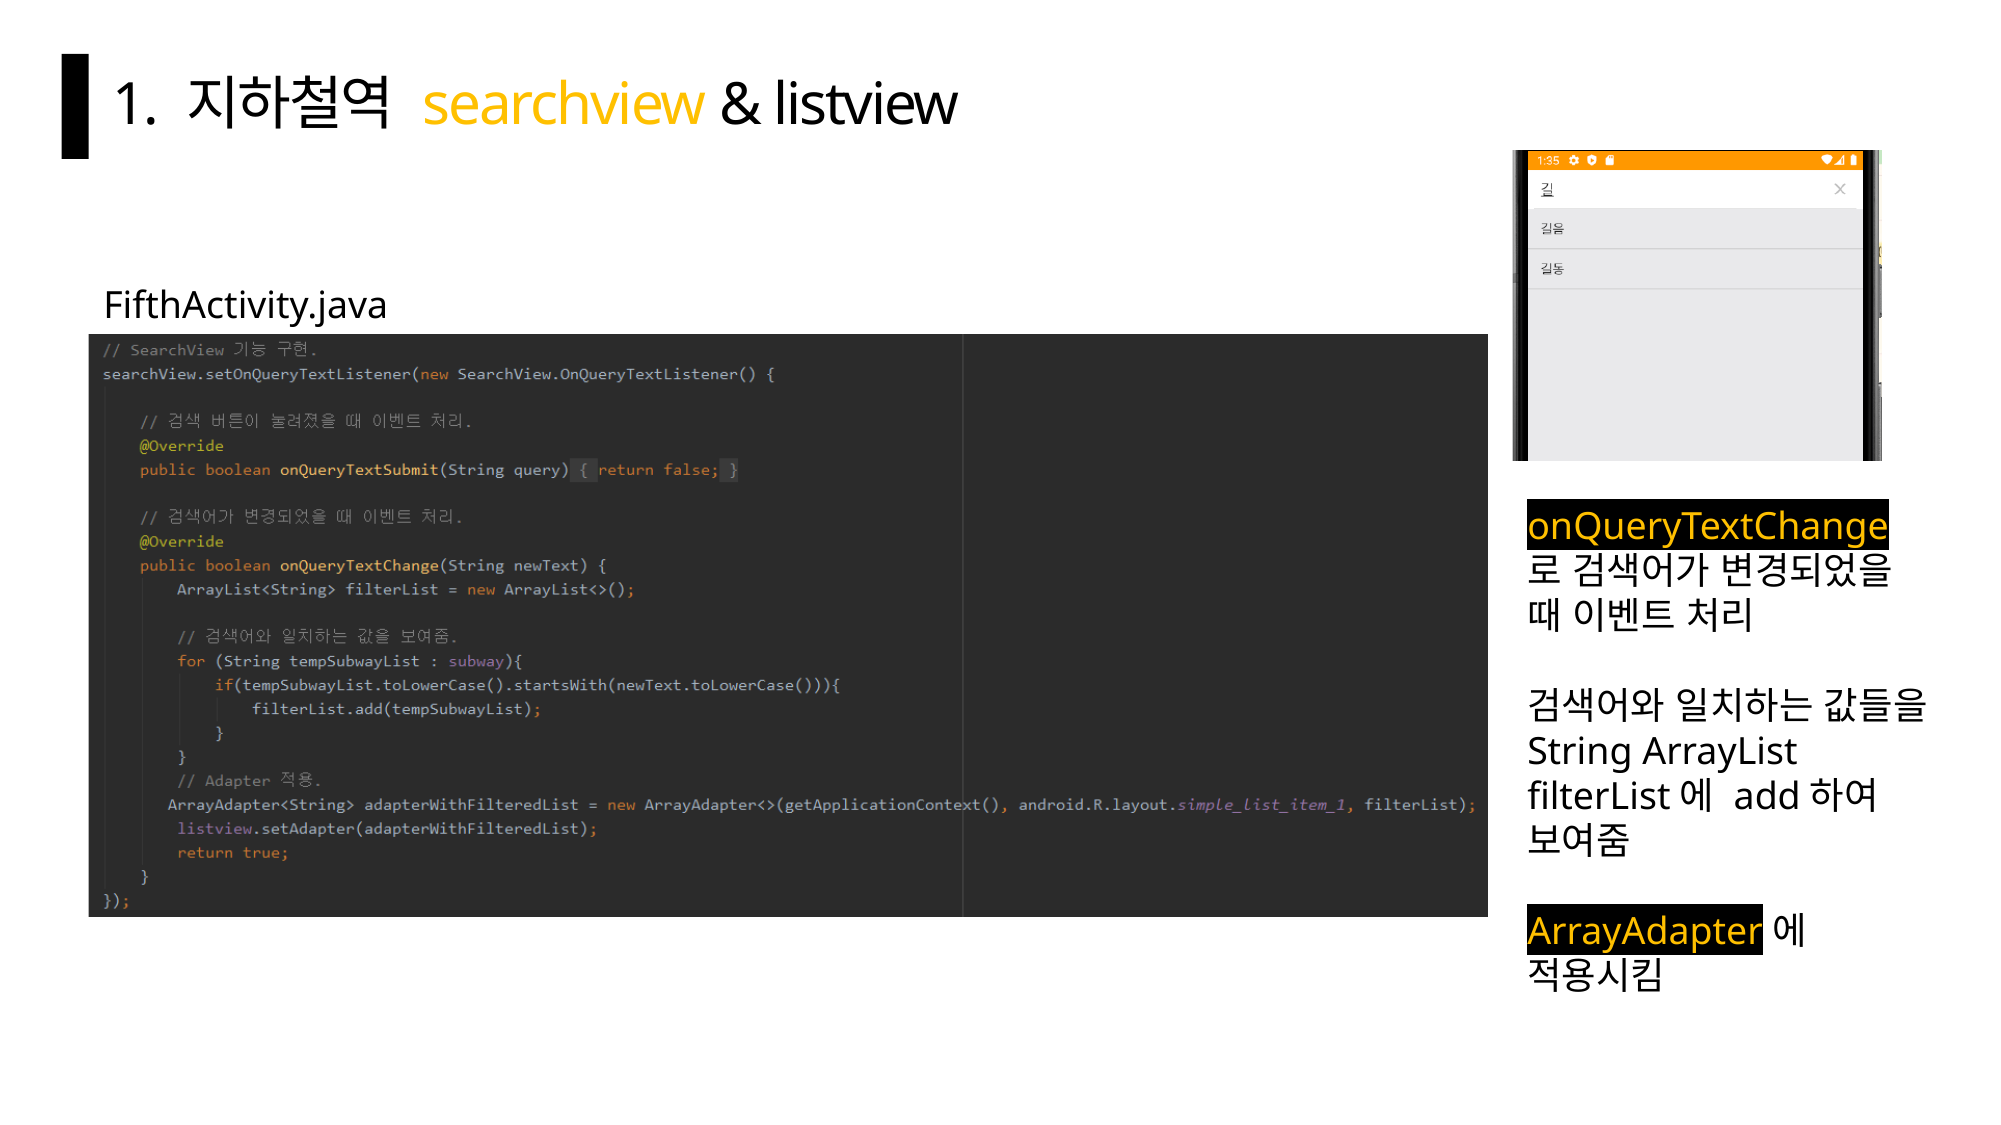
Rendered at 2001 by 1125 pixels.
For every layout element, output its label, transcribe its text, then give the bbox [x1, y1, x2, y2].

picture [88, 334, 1488, 917]
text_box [61, 51, 979, 159]
text_box FifthActivity.java [88, 273, 944, 334]
text_box onQueryTextChange로 검색어가 변경되었을 때 이벤트 처리 검색어와 일치하는 값들을 String ArrayList filterList에 add하여 보여줌 ArrayAdapter에 적용시킴 [1512, 494, 1946, 1004]
picture [1512, 149, 1882, 461]
